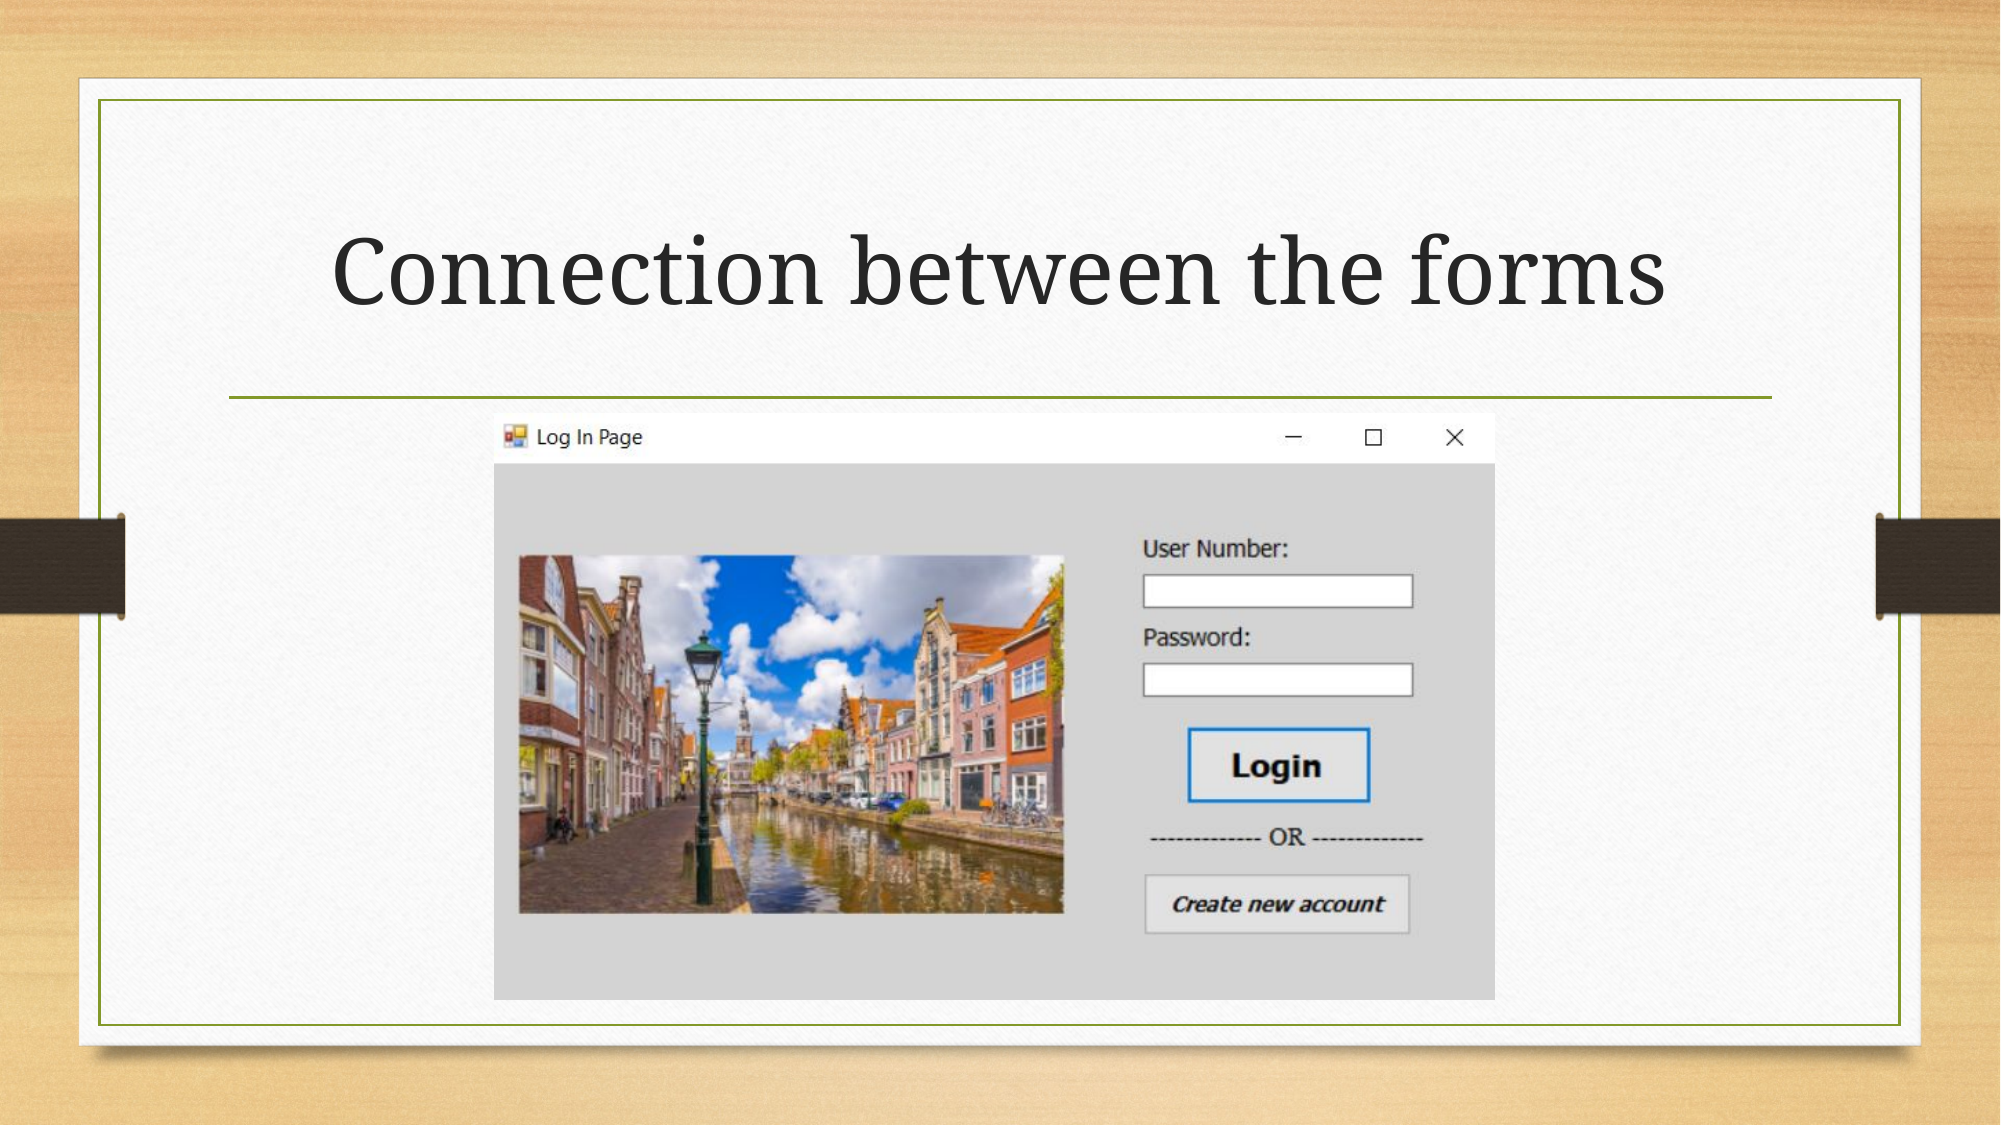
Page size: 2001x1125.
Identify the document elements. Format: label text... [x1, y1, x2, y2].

title Connection between the forms [212, 161, 1788, 375]
picture [0, 0, 2001, 1125]
